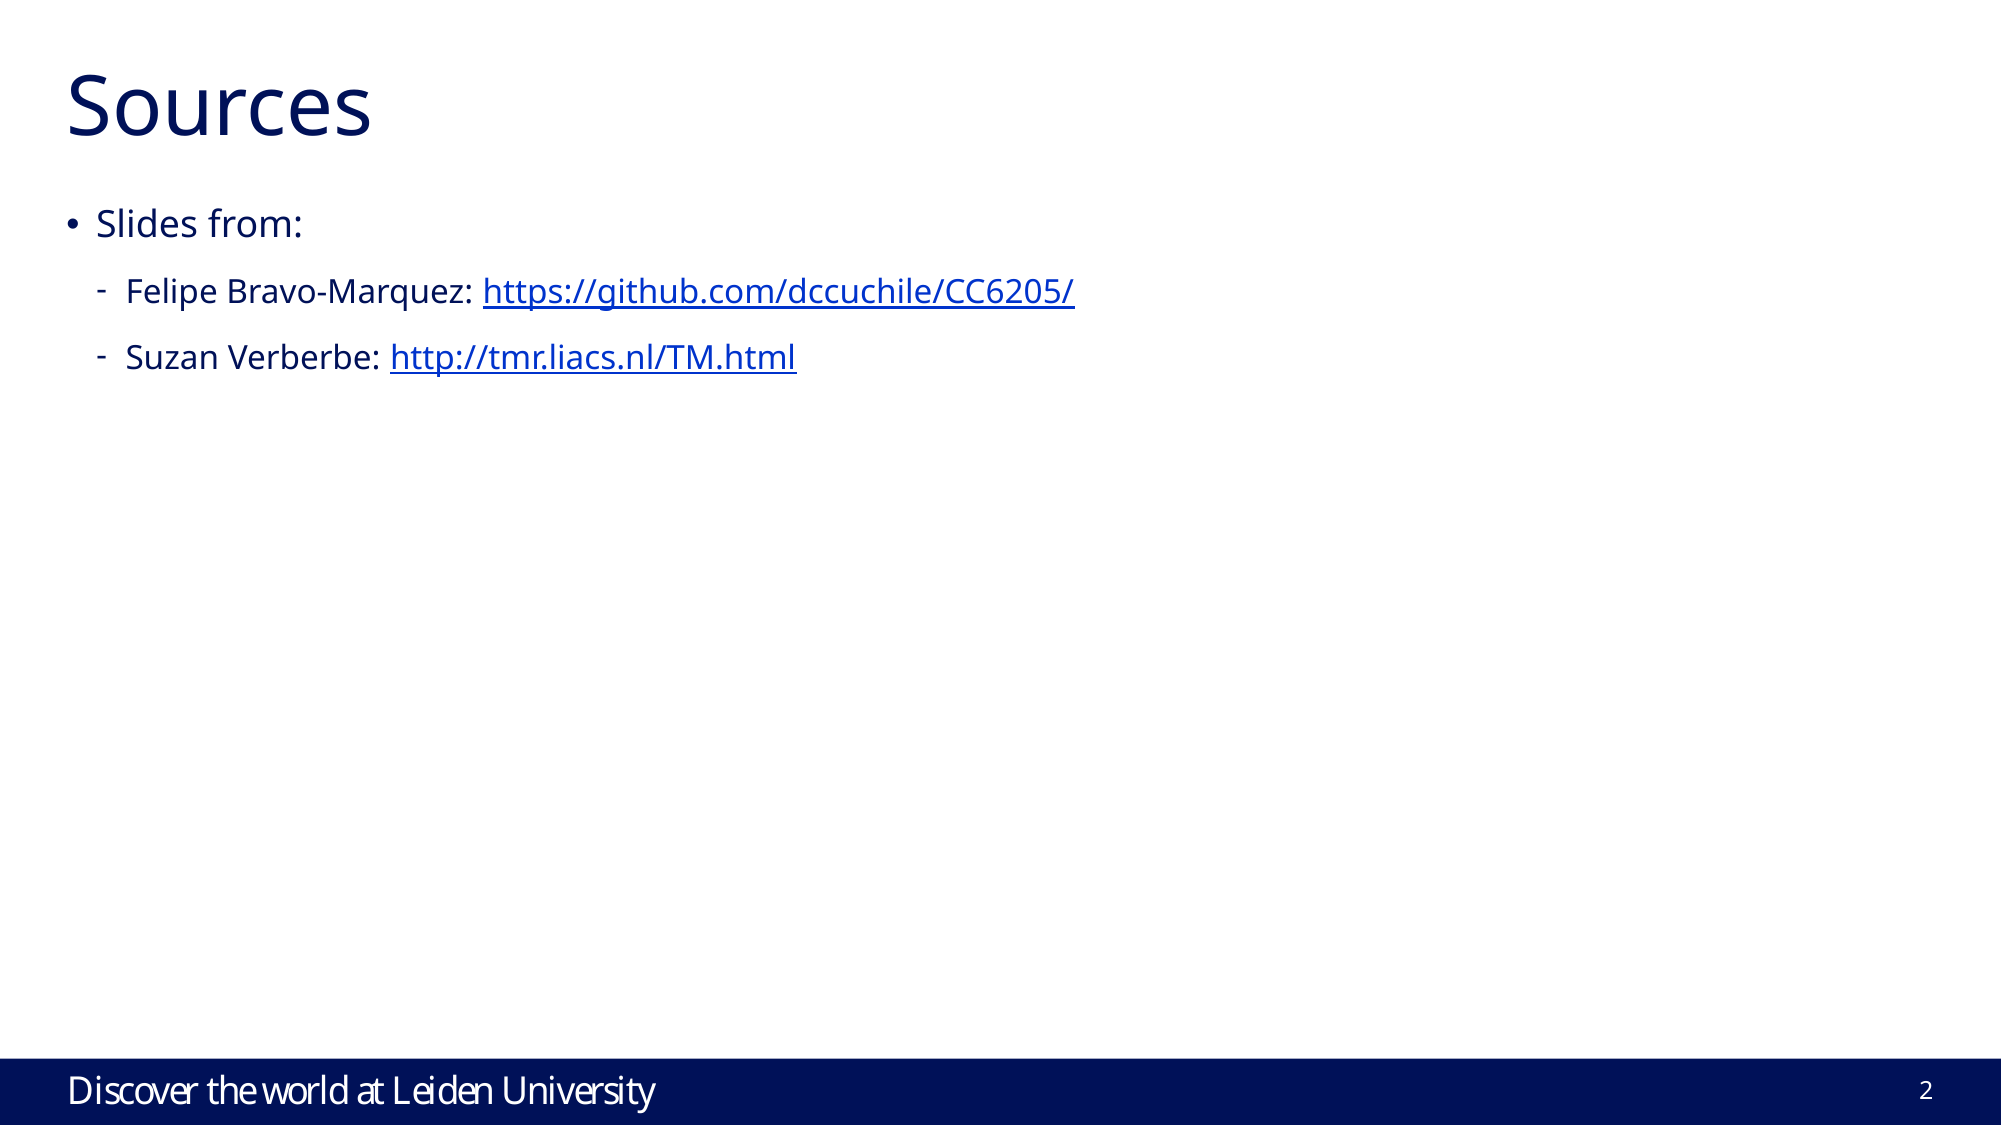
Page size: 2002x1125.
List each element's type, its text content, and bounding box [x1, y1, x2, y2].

list Slides from: Felipe Bravo-Marquez: https://github.com/dccuchile/CC6205/ Suzan Verberbe: http://tmr.liacs.nl/TM.html [66, 205, 1935, 993]
title Sources [66, 66, 1935, 138]
slide_number 2 [1498, 1061, 1949, 1122]
